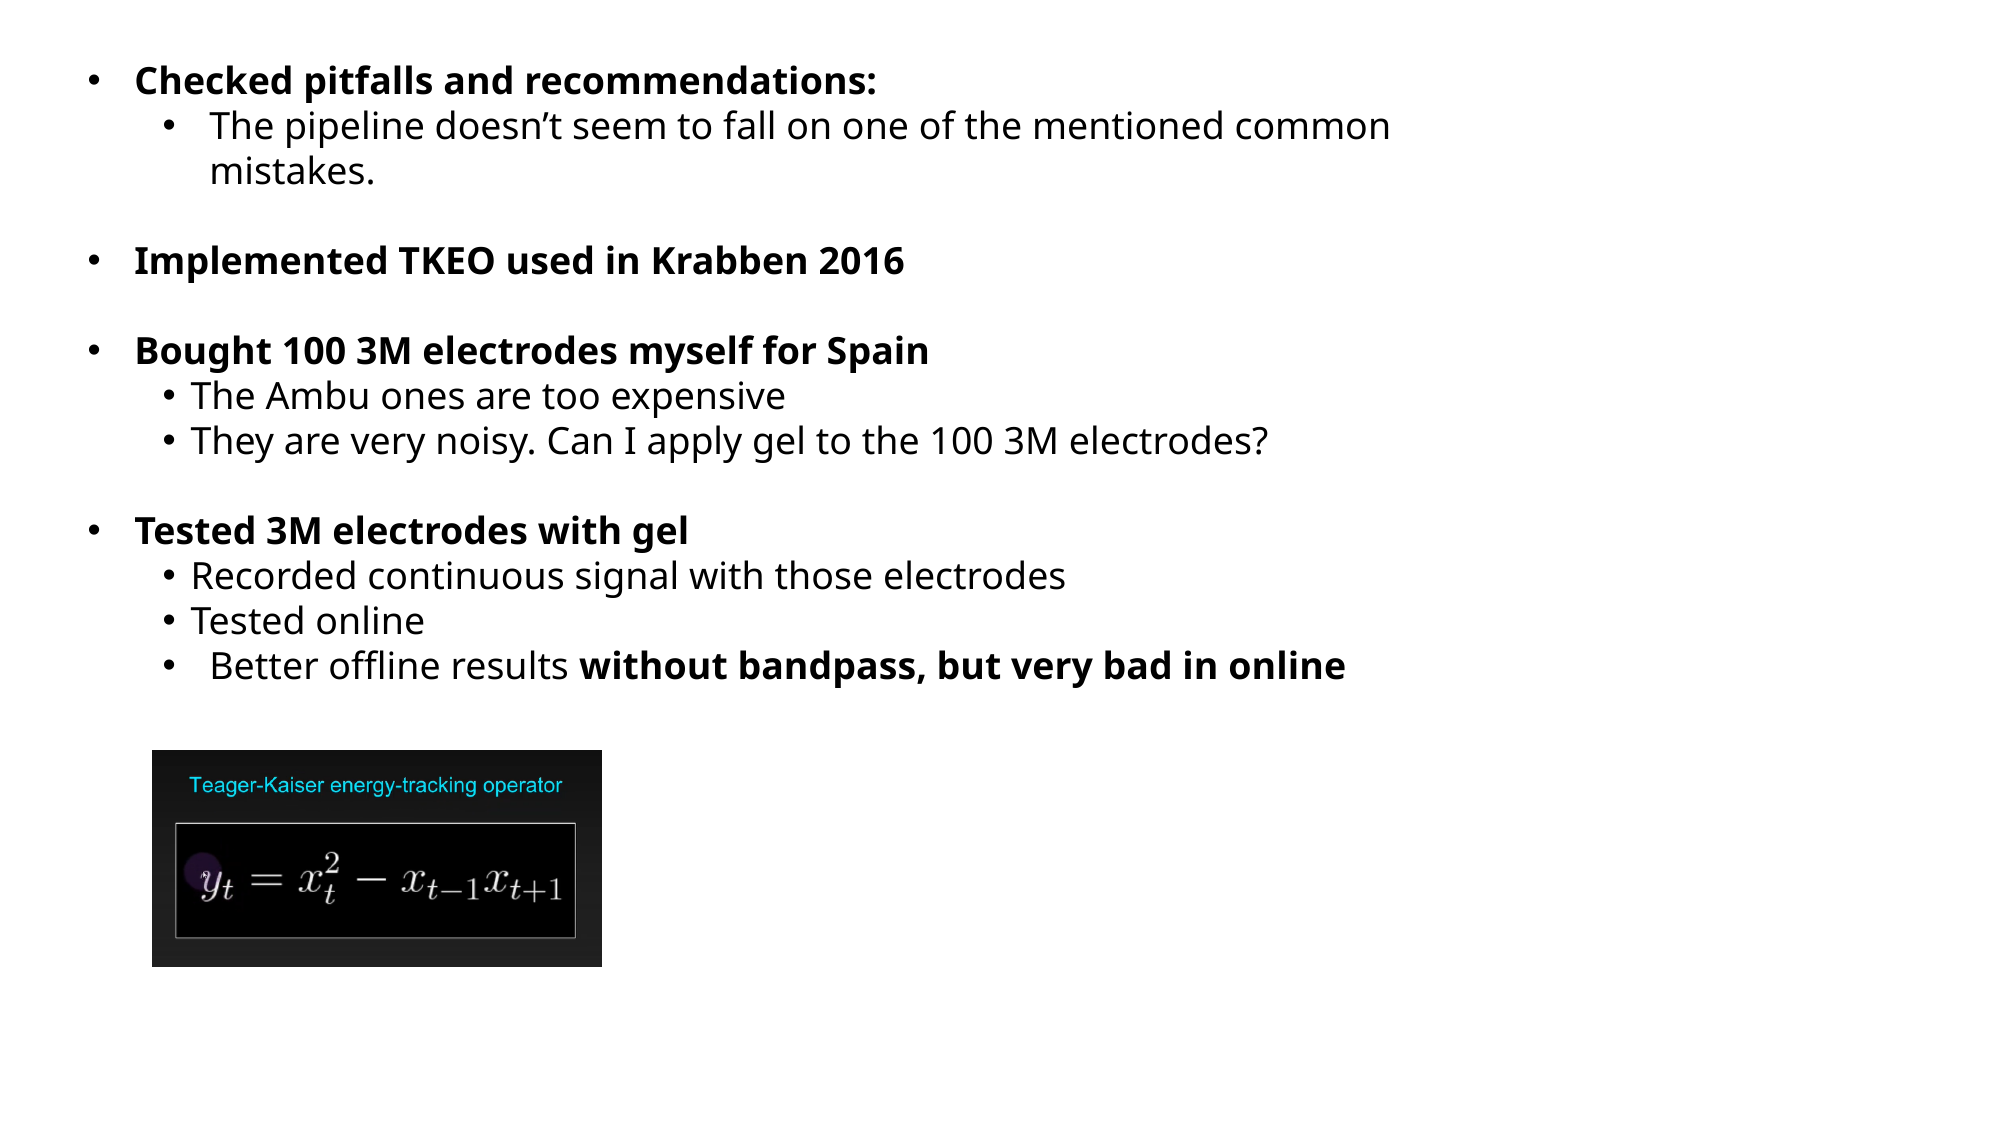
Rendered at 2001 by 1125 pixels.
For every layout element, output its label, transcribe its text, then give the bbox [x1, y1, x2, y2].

text_box Checked pitfalls and recommendations: The pipeline doesn’t seem to fall on one of the mentioned common mistakes. Implemented TKEO used in Krabben 2016 Bought 100 3M electrodes myself for Spain The Ambu ones are too expensive They are very noisy. Can I apply gel to the 100 3M electrodes? Tested 3M electrodes with gel Recorded continuous signal with those electrodes Tested online Better offline results without bandpass, but very bad in online [72, 49, 1556, 740]
picture [152, 749, 602, 967]
